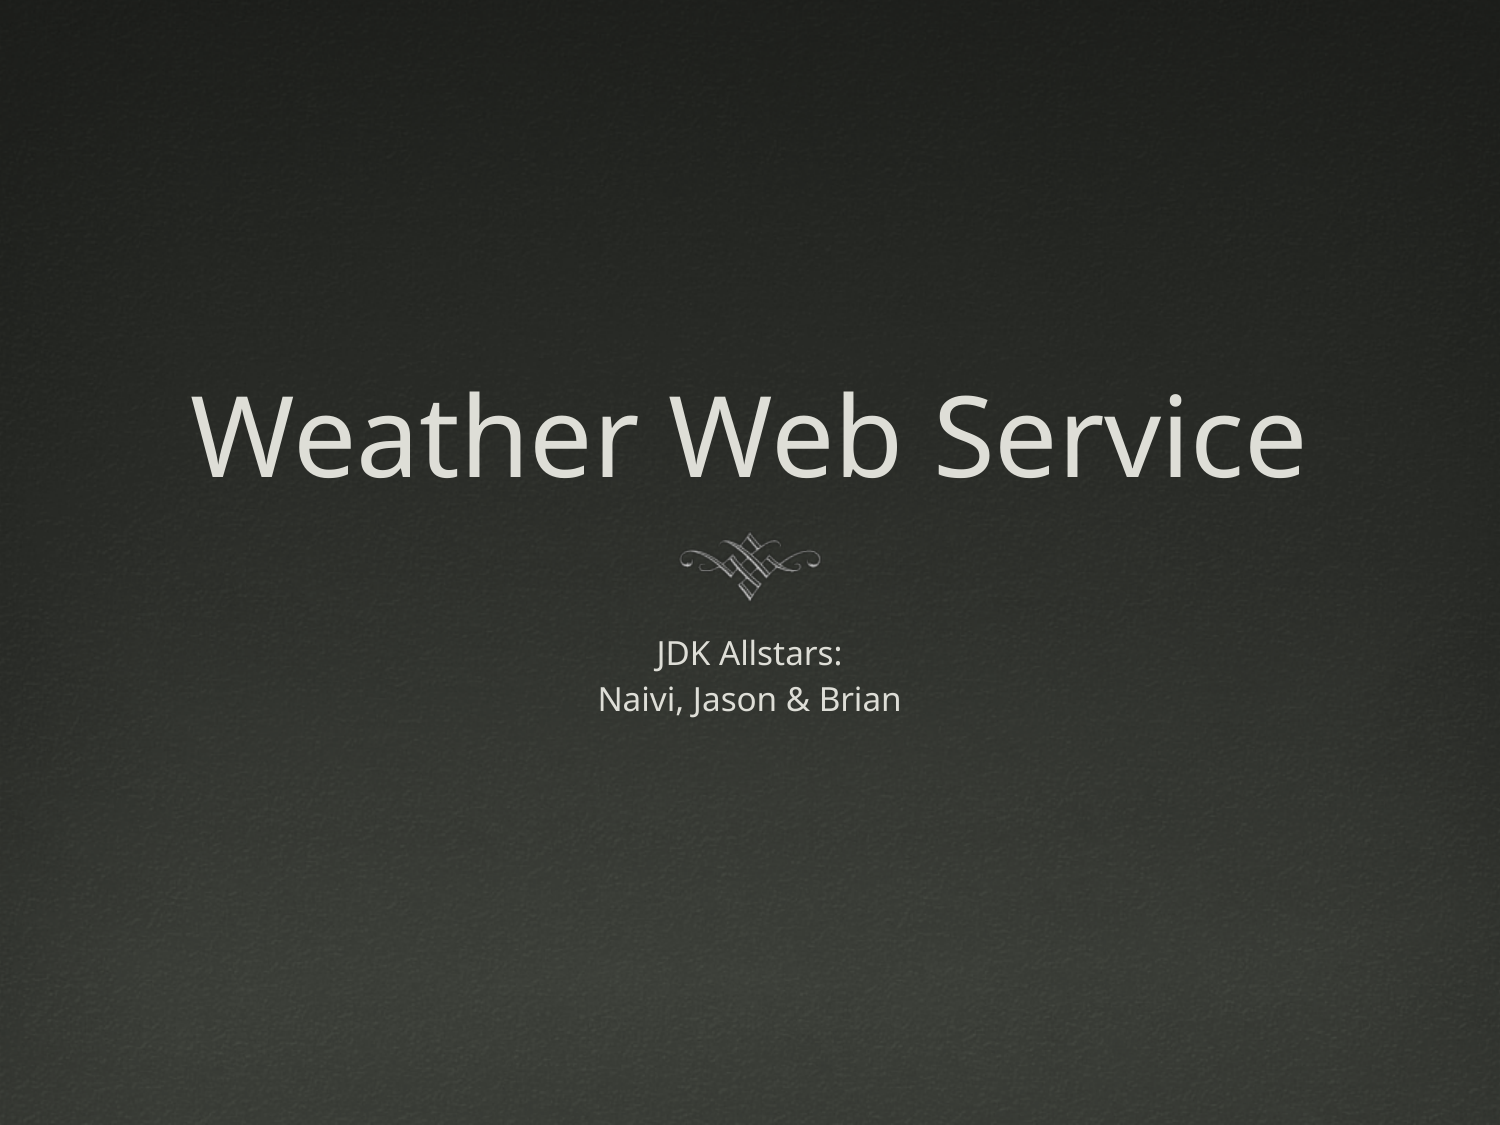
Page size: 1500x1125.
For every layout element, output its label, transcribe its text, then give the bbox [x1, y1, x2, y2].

subtitle JDK Allstars: Naivi, Jason & Brian [112, 624, 1388, 913]
title Weather Web Service [112, 266, 1388, 508]
picture [657, 508, 843, 624]
